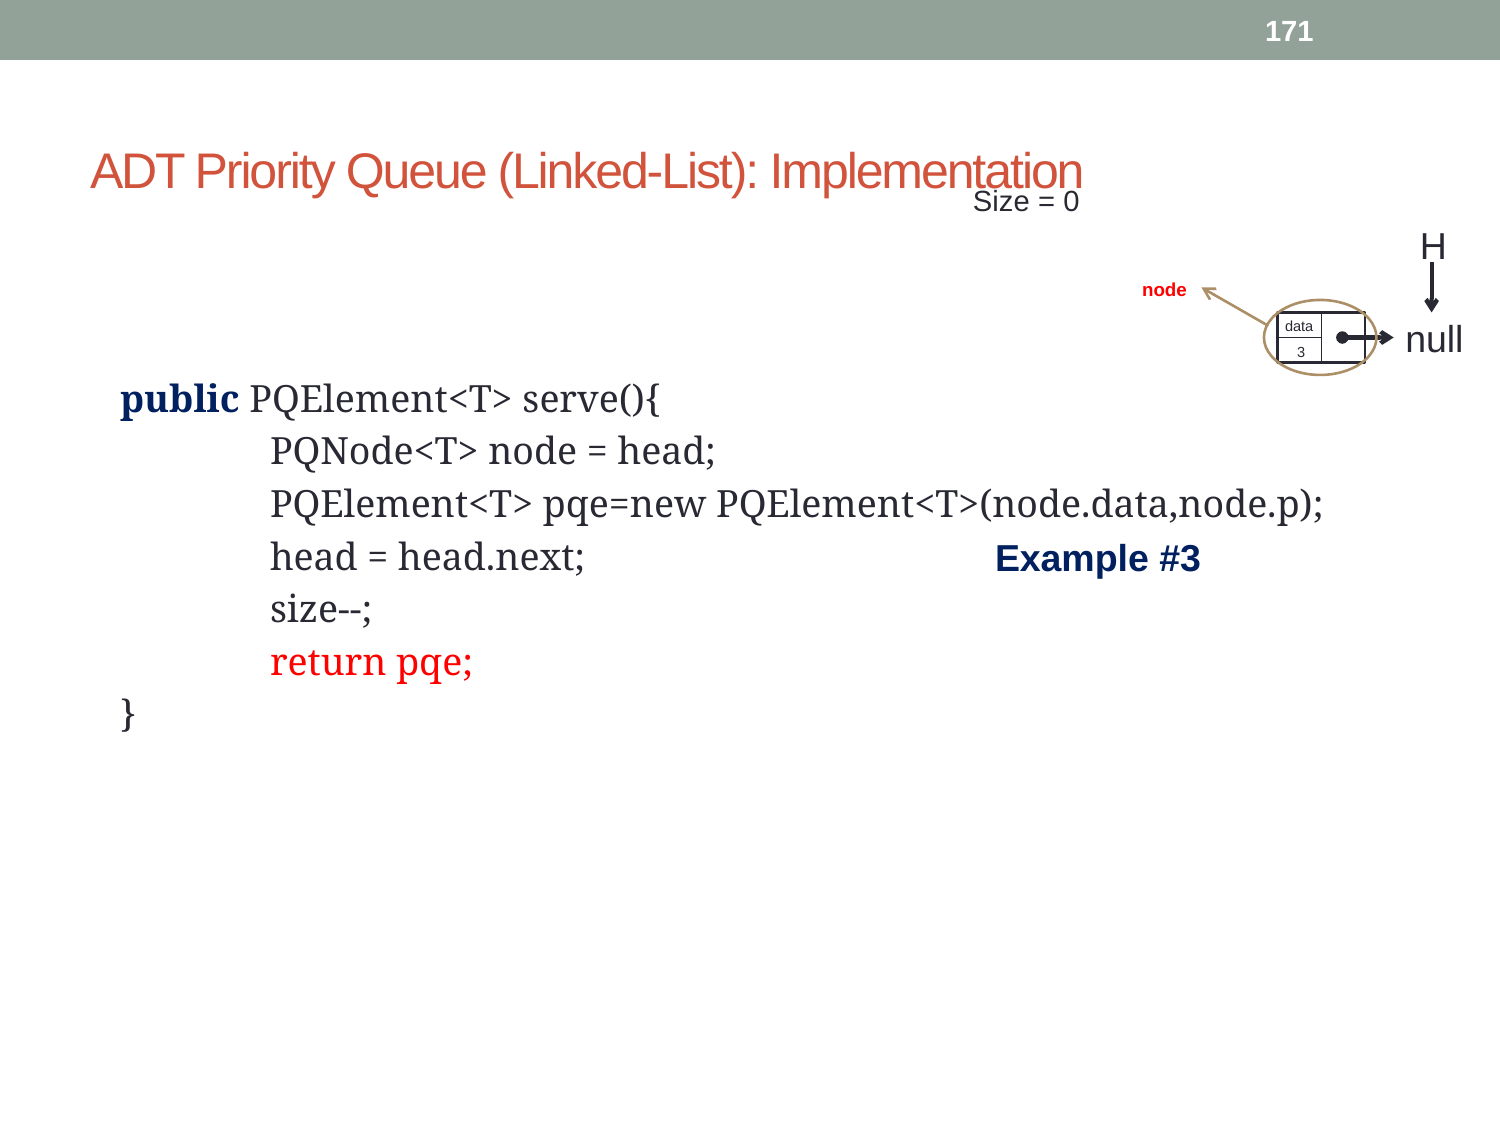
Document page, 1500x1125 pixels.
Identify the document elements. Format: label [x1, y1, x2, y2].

slide_number [1250, 3, 1425, 57]
text_box [958, 174, 1095, 225]
title [75, 87, 1425, 250]
text_box [980, 526, 1216, 587]
list [75, 262, 1425, 1063]
text_box [1127, 214, 1479, 378]
